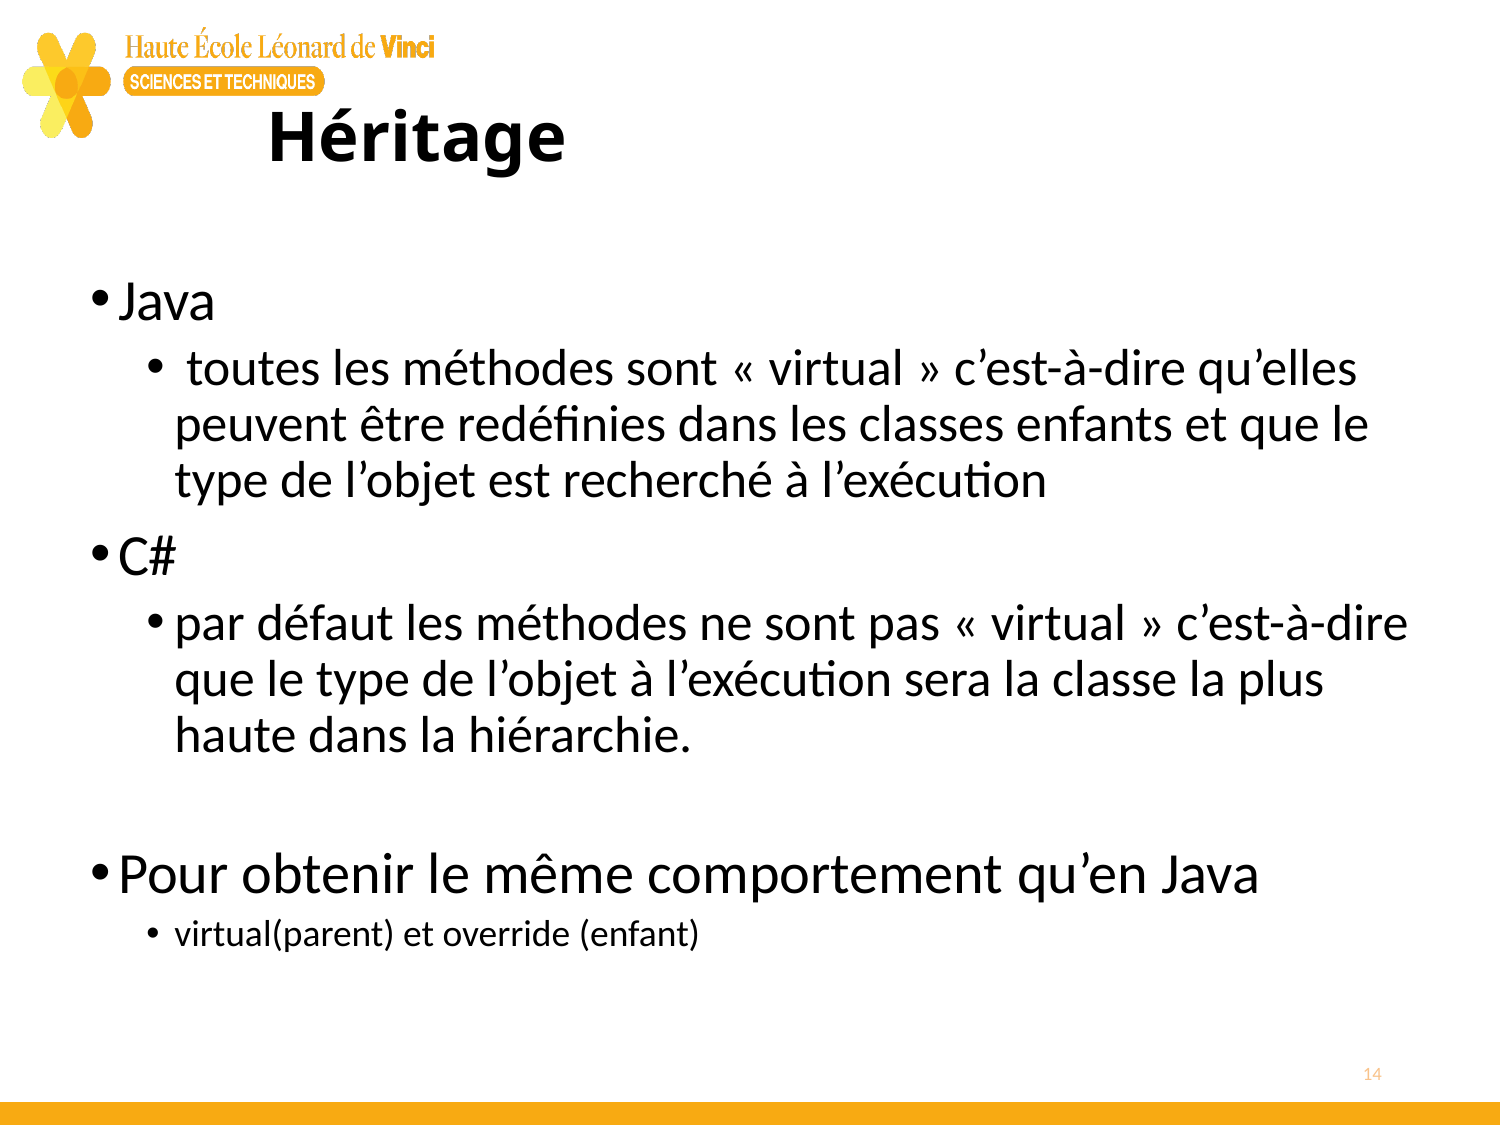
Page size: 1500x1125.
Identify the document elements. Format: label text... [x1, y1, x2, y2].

slide_number 14 [1059, 1042, 1397, 1103]
title Héritage [251, 45, 1390, 233]
list Java toutes les méthodes sont « virtual » c’est-à-dire qu’elles peuvent être redéfinies dans les classes enfants et que le type de l’objet est recherché à l’exécution C# par défaut les méthodes ne sont pas « virtual » c’est-à-dire que le type de l’objet à l’exécution sera la classe la plus haute dans la hiérarchie. Pour obtenir le même comportement qu’en Java virtual(parent) et override (enfant) [75, 262, 1425, 1047]
picture [22, 27, 434, 138]
